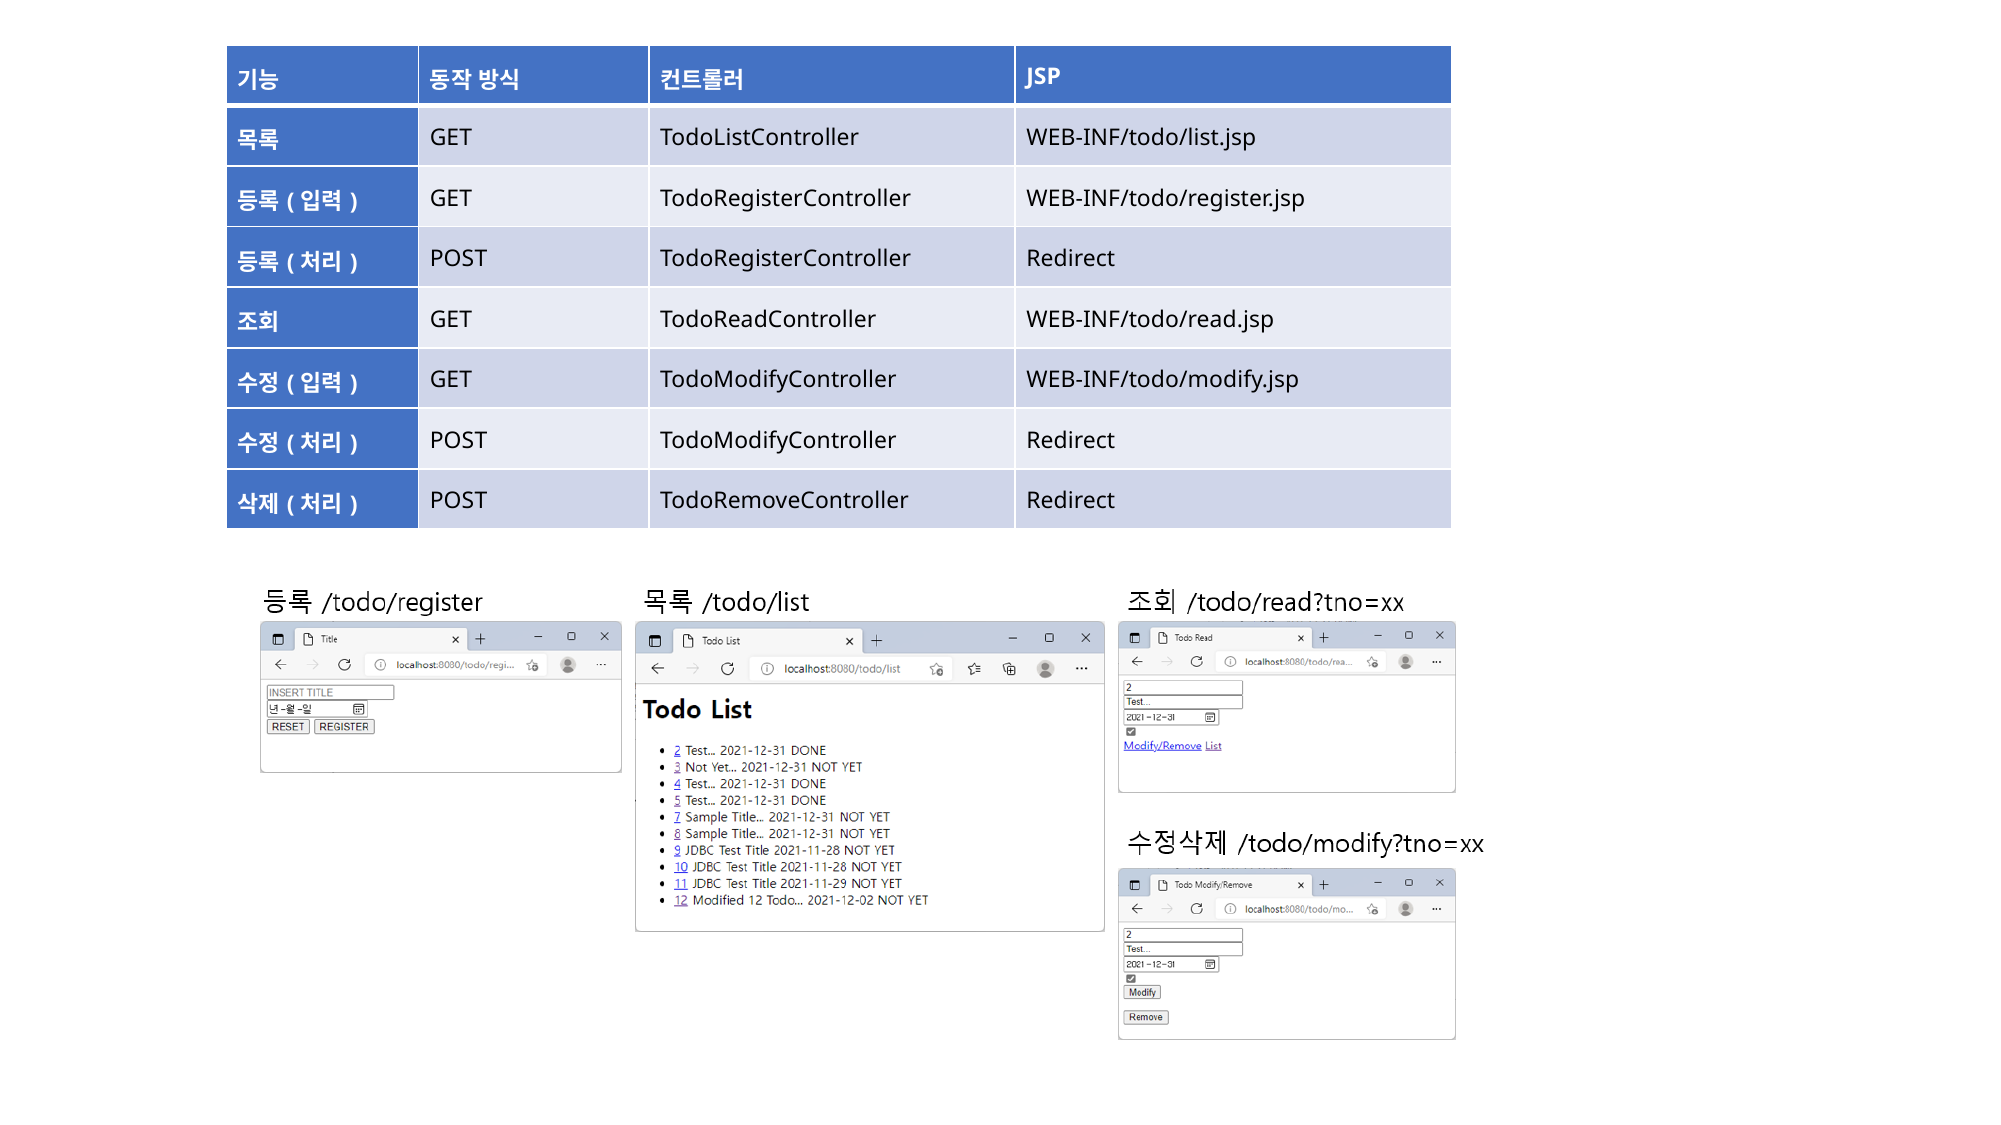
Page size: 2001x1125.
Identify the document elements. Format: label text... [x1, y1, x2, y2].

table_cell WEB-INF/todo/list.jsp [1016, 108, 1451, 165]
table_cell 수정(처리) [227, 409, 418, 468]
table_cell POST [419, 227, 648, 286]
table_cell GET [419, 167, 648, 226]
table_header 동작 방식 [419, 46, 648, 103]
table_cell TodoRegisterController [650, 167, 1014, 226]
table_cell TodoModifyController [650, 409, 1014, 468]
picture [253, 581, 1501, 1047]
table_cell 등록(처리) [227, 227, 418, 286]
table_header 기능 [227, 46, 418, 103]
table_cell POST [419, 470, 648, 528]
table_cell TodoReadController [650, 288, 1014, 347]
table_cell Redirect [1016, 227, 1451, 286]
table_cell TodoModifyController [650, 349, 1014, 407]
table_cell 조회 [227, 288, 418, 347]
table_cell TodoRegisterController [650, 227, 1014, 286]
table_header JSP [1016, 46, 1451, 103]
table_header 컨트롤러 [650, 46, 1014, 103]
table_cell GET [419, 288, 648, 347]
table_cell WEB-INF/todo/register.jsp [1016, 167, 1451, 226]
table_cell GET [419, 108, 648, 165]
table_cell Redirect [1016, 409, 1451, 468]
table_cell GET [419, 349, 648, 407]
table_cell Redirect [1016, 470, 1451, 528]
table_cell TodoListController [650, 108, 1014, 165]
table_cell 삭제(처리) [227, 470, 418, 528]
table_cell WEB-INF/todo/modify.jsp [1016, 349, 1451, 407]
table_cell 수정(입력) [227, 349, 418, 407]
table_cell TodoRemoveController [650, 470, 1014, 528]
table_cell POST [419, 409, 648, 468]
table_cell 목록 [227, 108, 418, 165]
table_cell 등록(입력) [227, 167, 418, 226]
table_cell WEB-INF/todo/read.jsp [1016, 288, 1451, 347]
